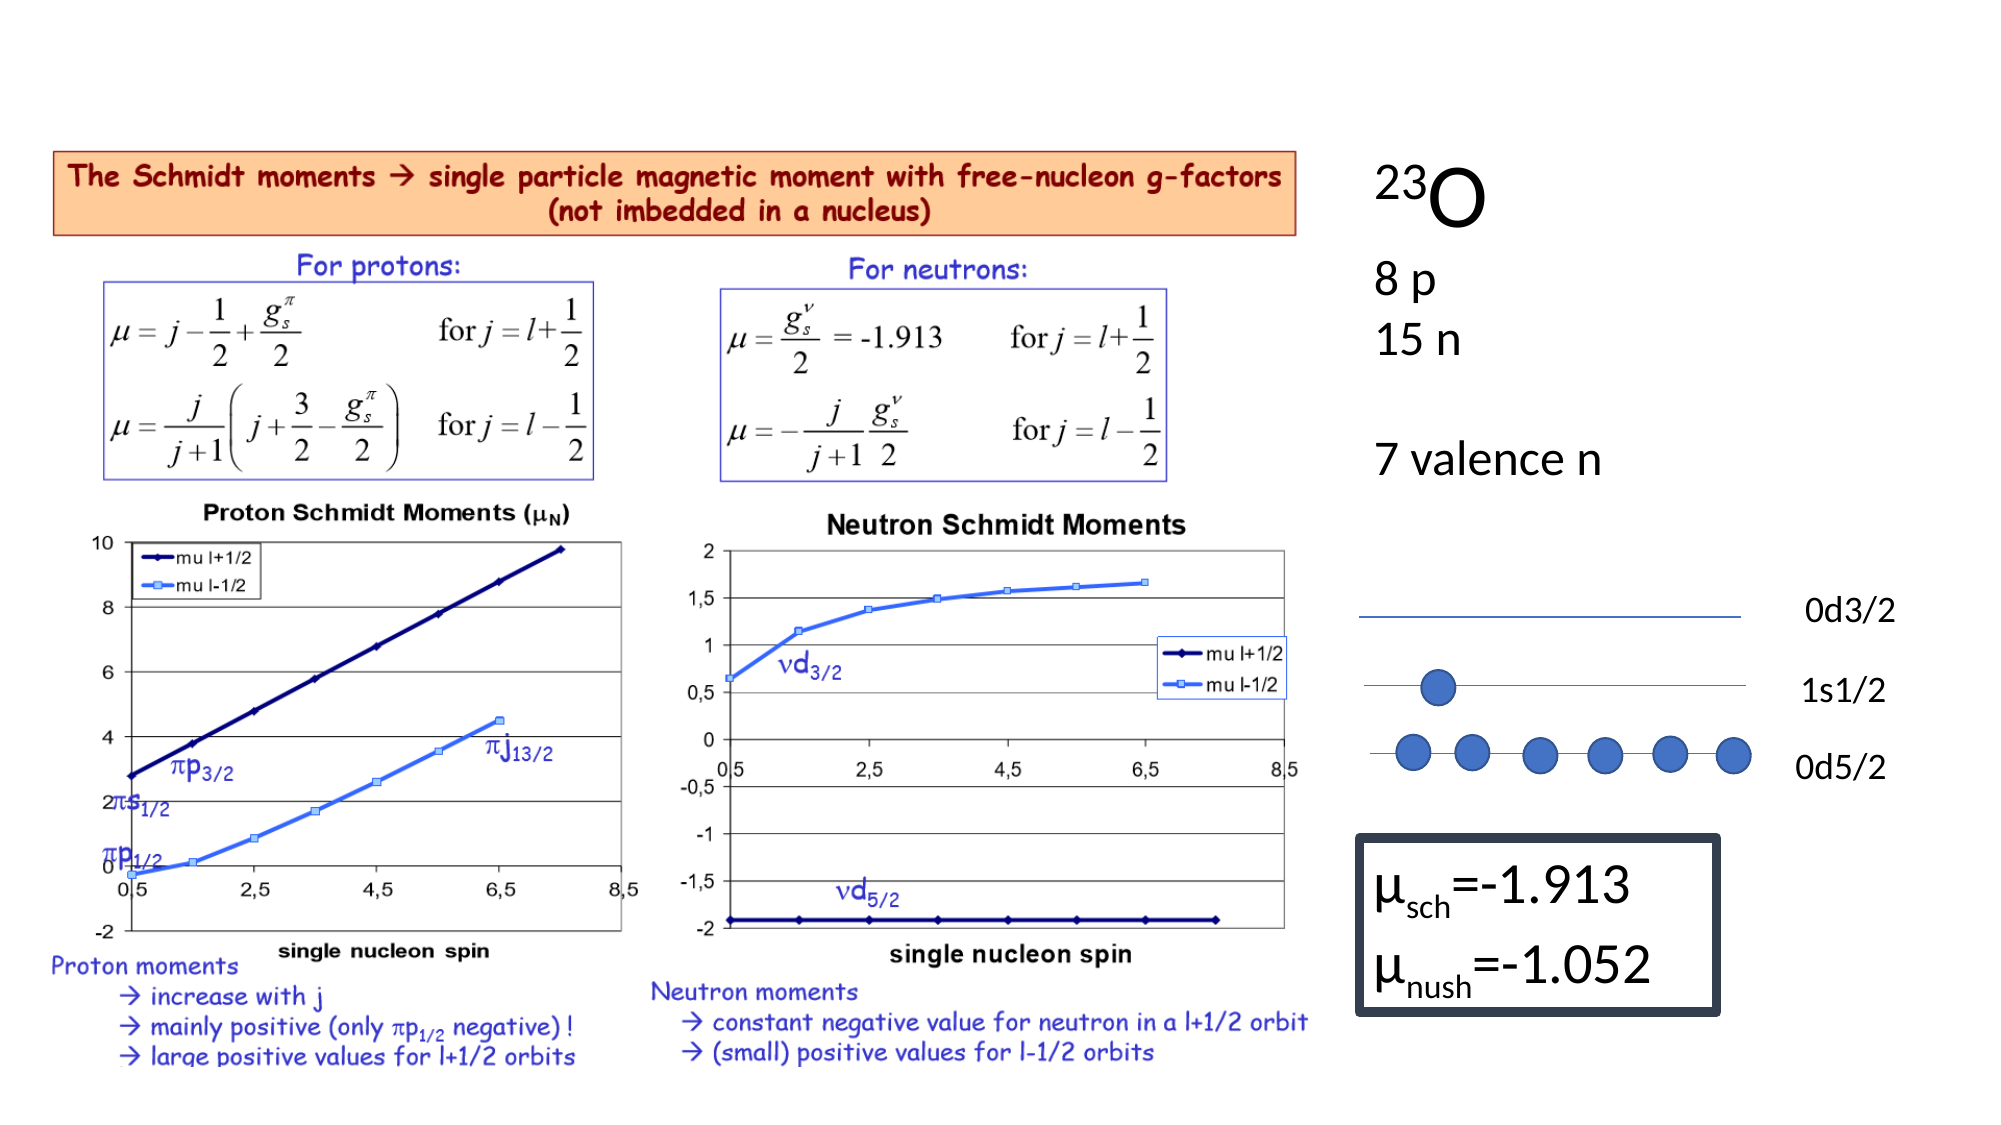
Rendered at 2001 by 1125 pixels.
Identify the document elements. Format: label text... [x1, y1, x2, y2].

picture [20, 149, 1330, 1067]
text_box 0d5/2 [1780, 734, 1902, 795]
text_box [1420, 668, 1457, 685]
text_box [1454, 733, 1491, 753]
text_box 0d3/2 [1790, 577, 1912, 637]
text_box [1522, 754, 1559, 775]
text_box [1715, 737, 1752, 753]
text_box [1652, 754, 1689, 773]
text_box [1454, 754, 1491, 772]
text_box μsch=-1.913 μnush=-1.052 [1359, 838, 1717, 1013]
text_box [1715, 754, 1752, 775]
text_box [1395, 733, 1432, 753]
text_box [1522, 737, 1559, 753]
text_box 1s1/2 [1785, 657, 1902, 718]
text_box [1587, 754, 1624, 775]
text_box 23O 8 p 15 n 7 valence n [1359, 128, 1816, 493]
text_box [1395, 754, 1432, 772]
text_box [1587, 737, 1624, 753]
text_box [1420, 686, 1457, 707]
text_box [1652, 735, 1689, 753]
